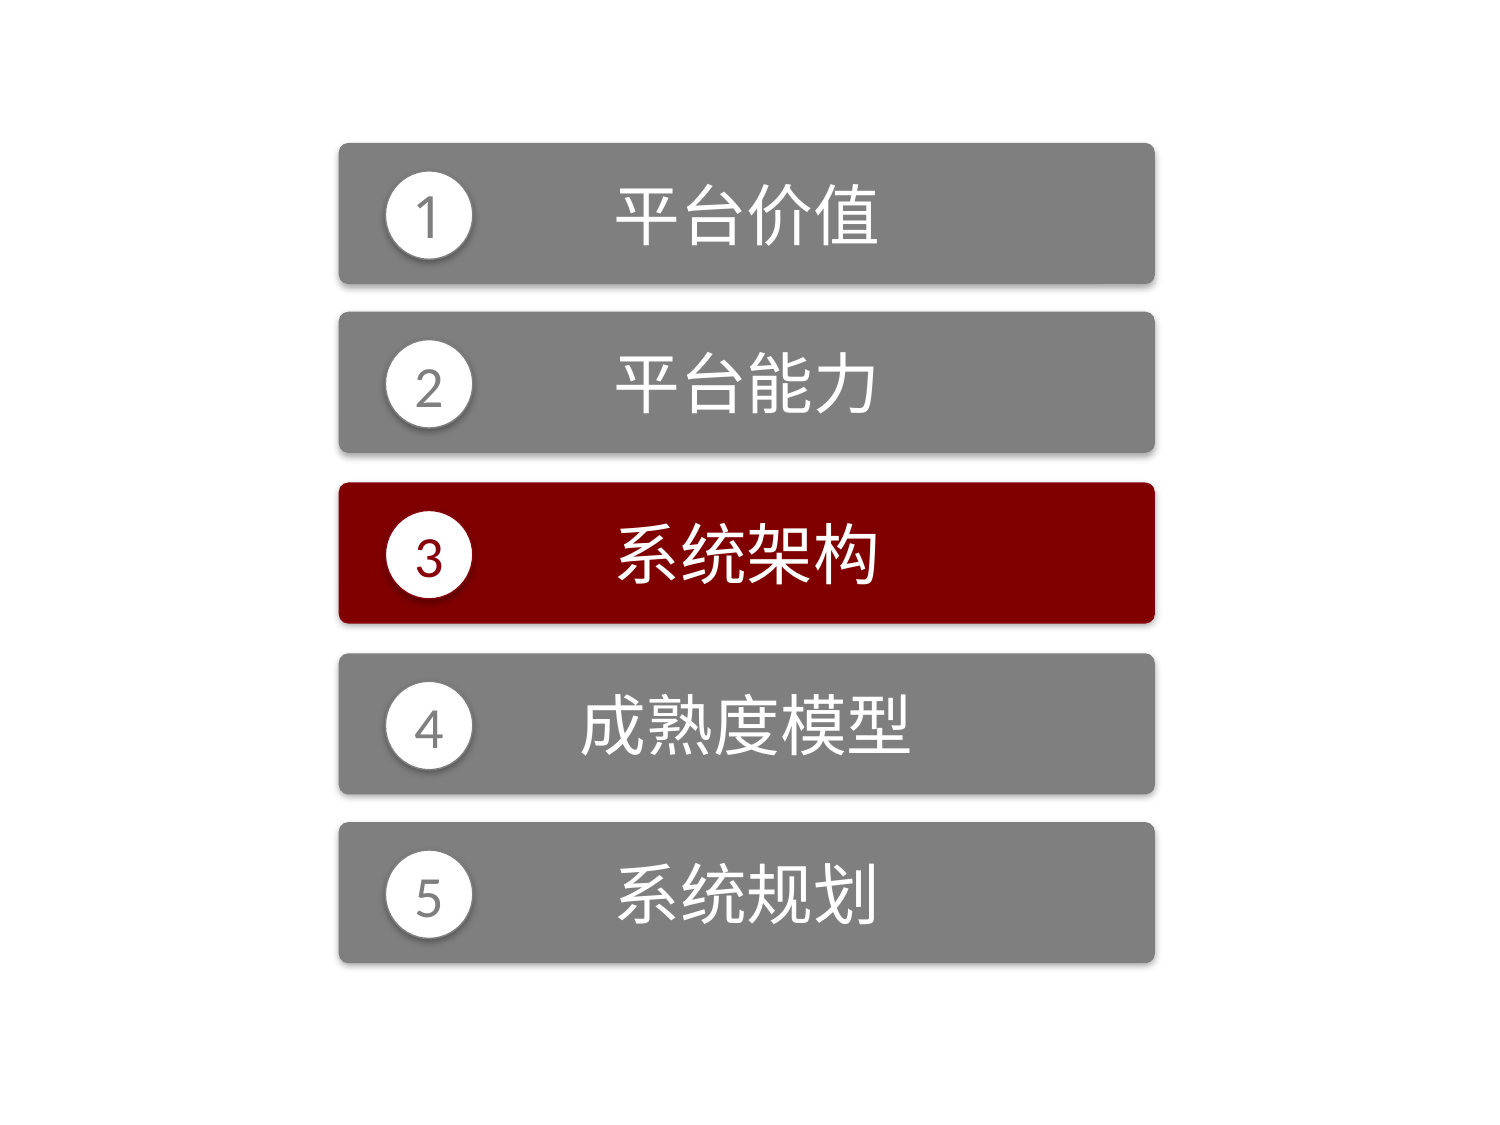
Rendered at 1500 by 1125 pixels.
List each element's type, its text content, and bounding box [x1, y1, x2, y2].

text_box 5 [384, 849, 474, 940]
text_box 平台价值 [338, 142, 1155, 285]
text_box 系统规划 [338, 822, 1155, 964]
text_box 成熟度模型 [338, 653, 1155, 795]
text_box 1 [384, 170, 474, 261]
text_box 平台能力 [338, 311, 1155, 453]
text_box 3 [384, 509, 474, 600]
text_box 4 [384, 680, 474, 771]
text_box 2 [384, 338, 474, 429]
text_box 系统架构 [338, 482, 1155, 624]
